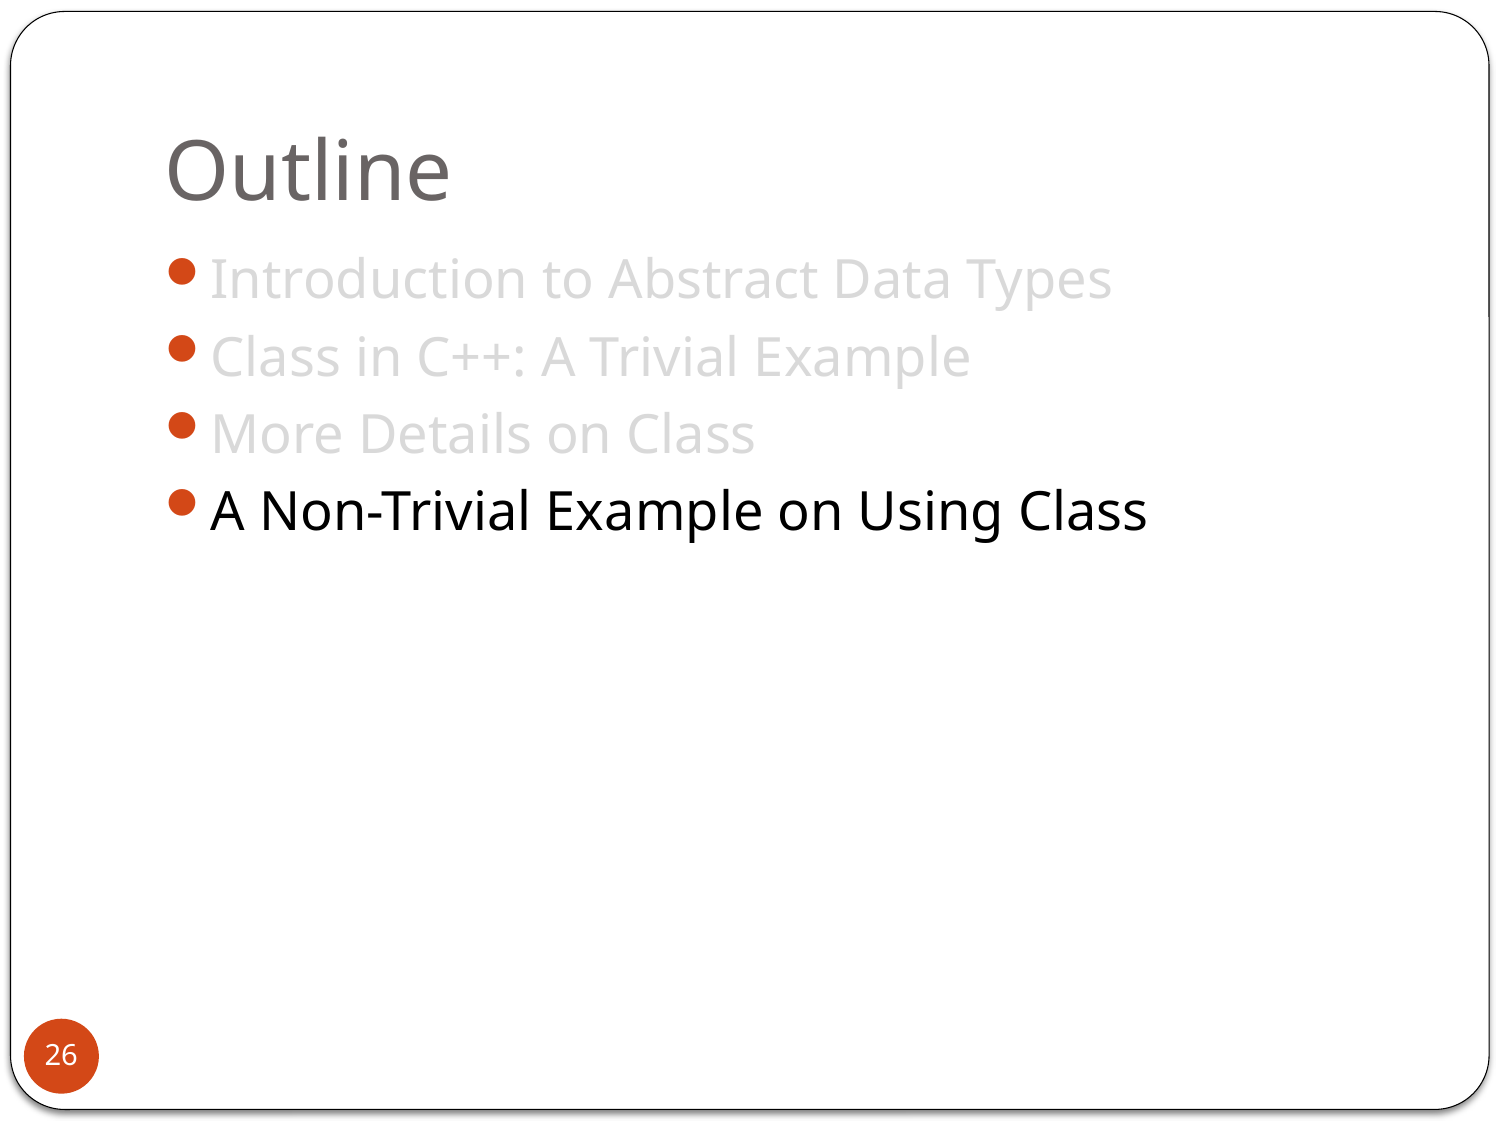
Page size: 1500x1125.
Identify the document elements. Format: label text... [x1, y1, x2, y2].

title Outline [150, 45, 1425, 233]
slide_number 26 [23, 1018, 99, 1094]
list Introduction to Abstract Data Types Class in C++: A Trivial Example More Details on Class A Non-Trivial Example on Using Class [150, 237, 1425, 988]
